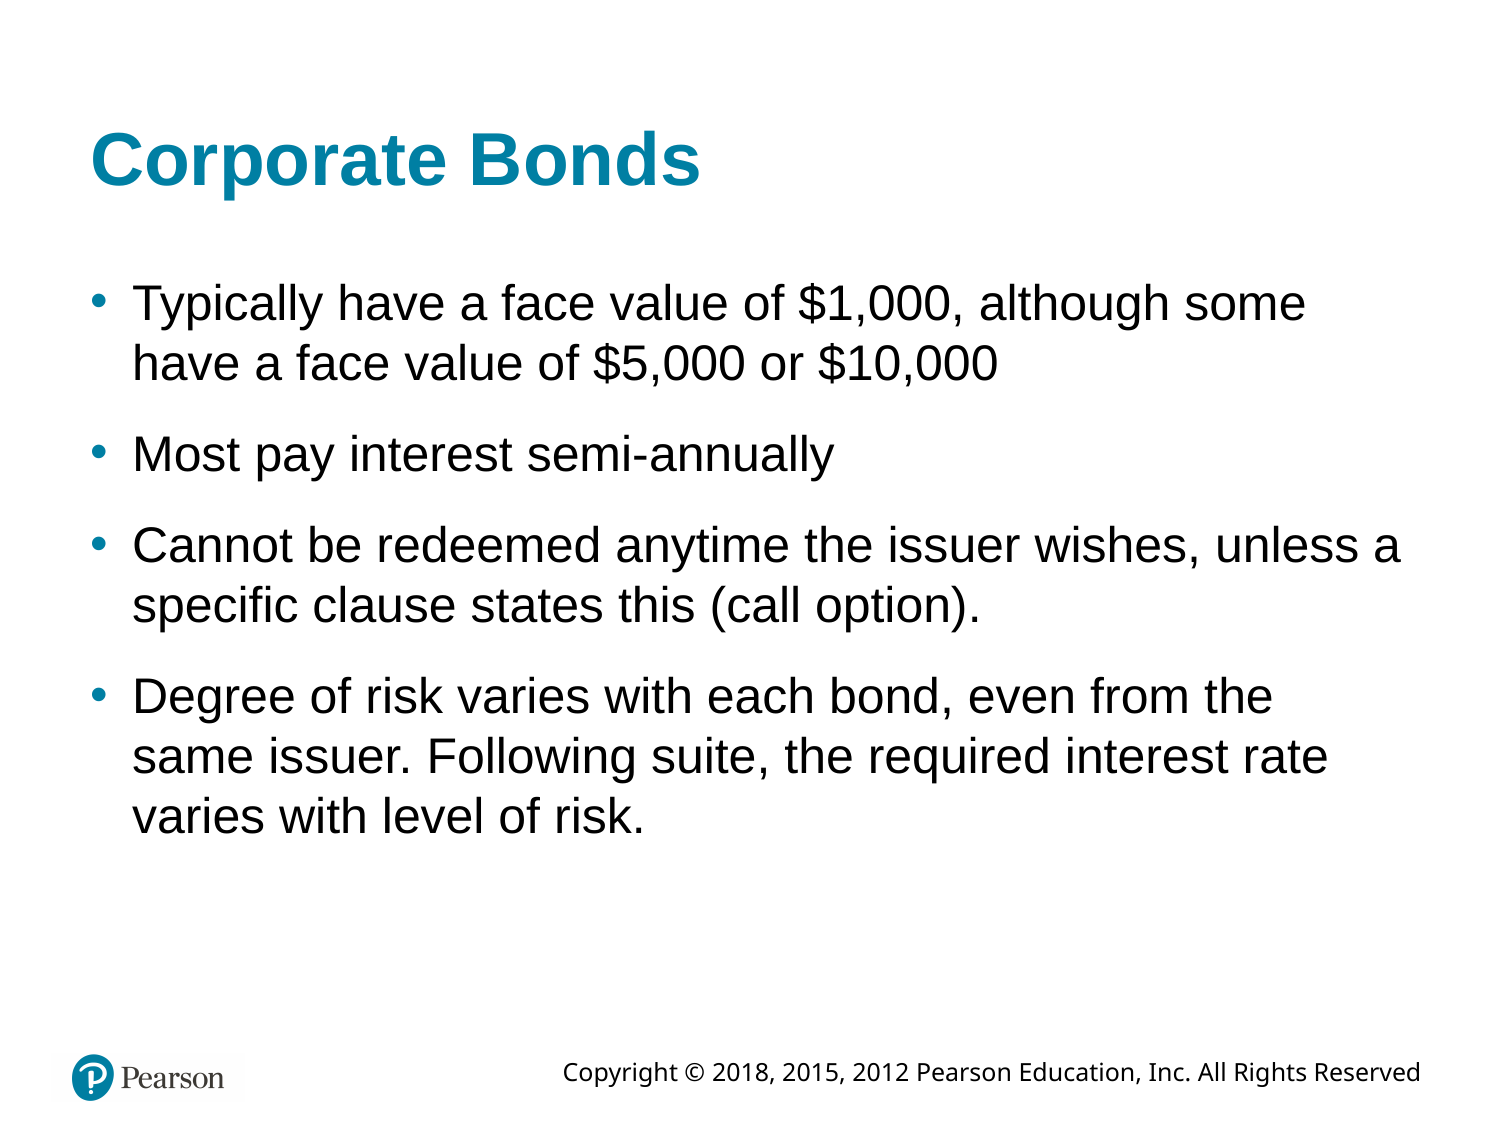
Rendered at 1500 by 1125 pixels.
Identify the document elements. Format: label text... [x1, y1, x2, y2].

picture [51, 1053, 245, 1102]
title Corporate Bonds [75, 35, 1425, 216]
list Typically have a face value of $1,000, although some have a face value of $5,000 or $10,000 Most pay interest semi-annually Cannot be redeemed anytime the issuer wishes, unless a specific clause states this (call option). Degree of risk varies with each bond, even from the same issuer. Following suite, the required interest rate varies with level of risk. [75, 255, 1425, 1008]
